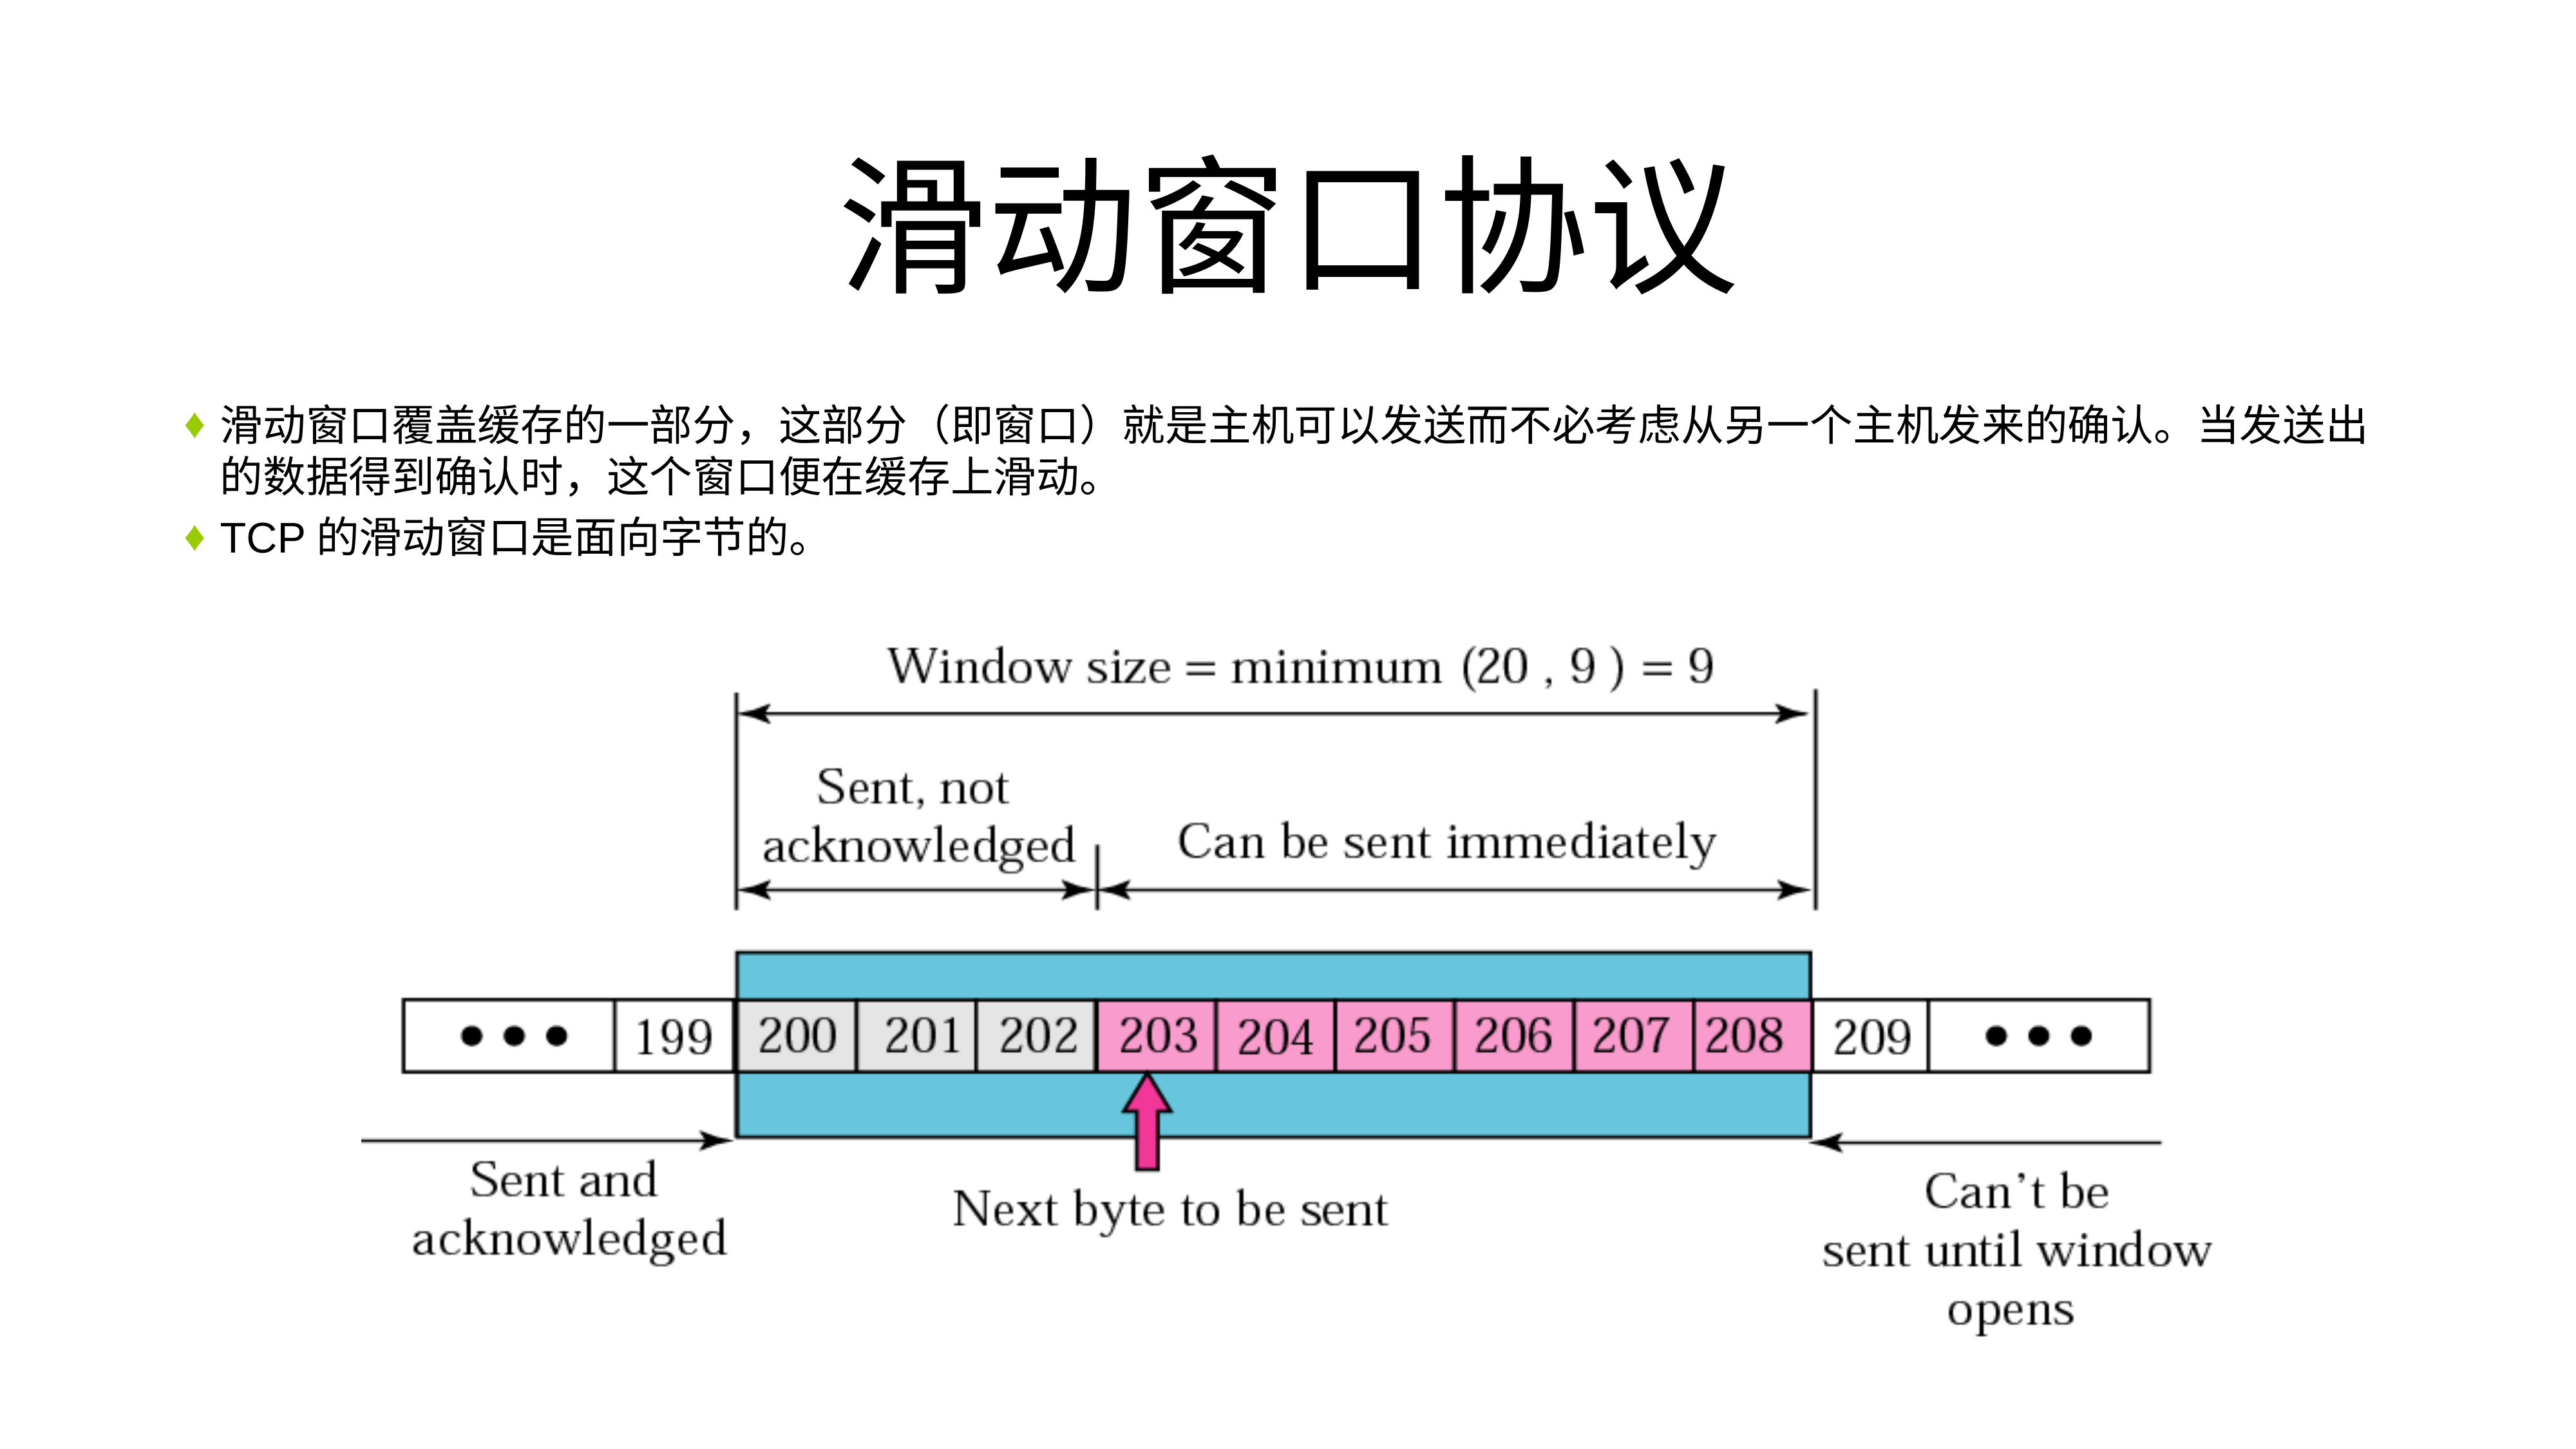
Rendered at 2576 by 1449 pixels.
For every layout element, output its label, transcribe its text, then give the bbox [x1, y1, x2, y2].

picture [361, 639, 2215, 1343]
title 滑动窗口协议 [178, 100, 2398, 341]
list 滑动窗口覆盖缓存的一部分，这部分（即窗口）就是主机可以发送而不必考虑从另一个主机发来的确认。当发送出的数据得到确认时，这个窗口便在缓存上滑动。 TCP的滑动窗口是面向字节的。 [178, 341, 2398, 618]
